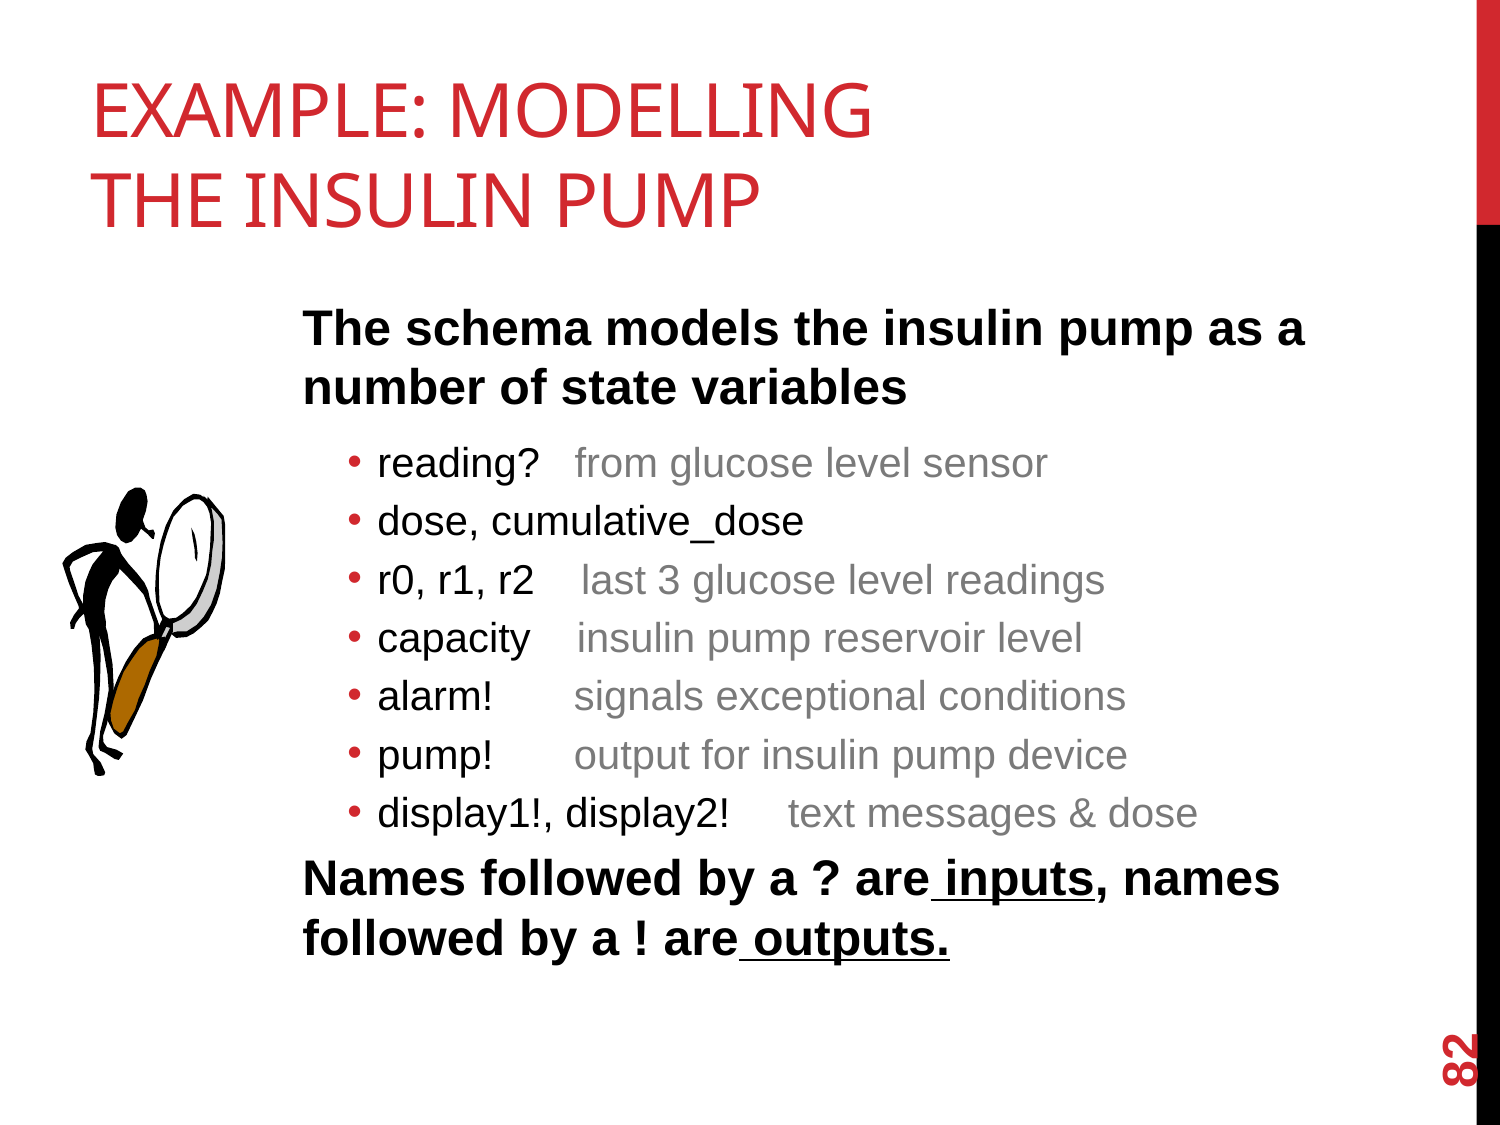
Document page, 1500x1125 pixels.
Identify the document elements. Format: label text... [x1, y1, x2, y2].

picture [61, 486, 226, 777]
title Example: Modelling the insulin pump [75, 25, 1025, 250]
list The schema models the insulin pump as a number of state variables reading? from glucose level sensor dose, cumulative_dose r0, r1, r2 last 3 glucose level readings capacity insulin pump reservoir level alarm! signals exceptional conditions pump! output for insulin pump device display1!, display2! text messages & dose Names followed by a ? are inputs, names followed by a ! are outputs. [287, 287, 1325, 1005]
slide_number 82 [1427, 887, 1488, 1104]
